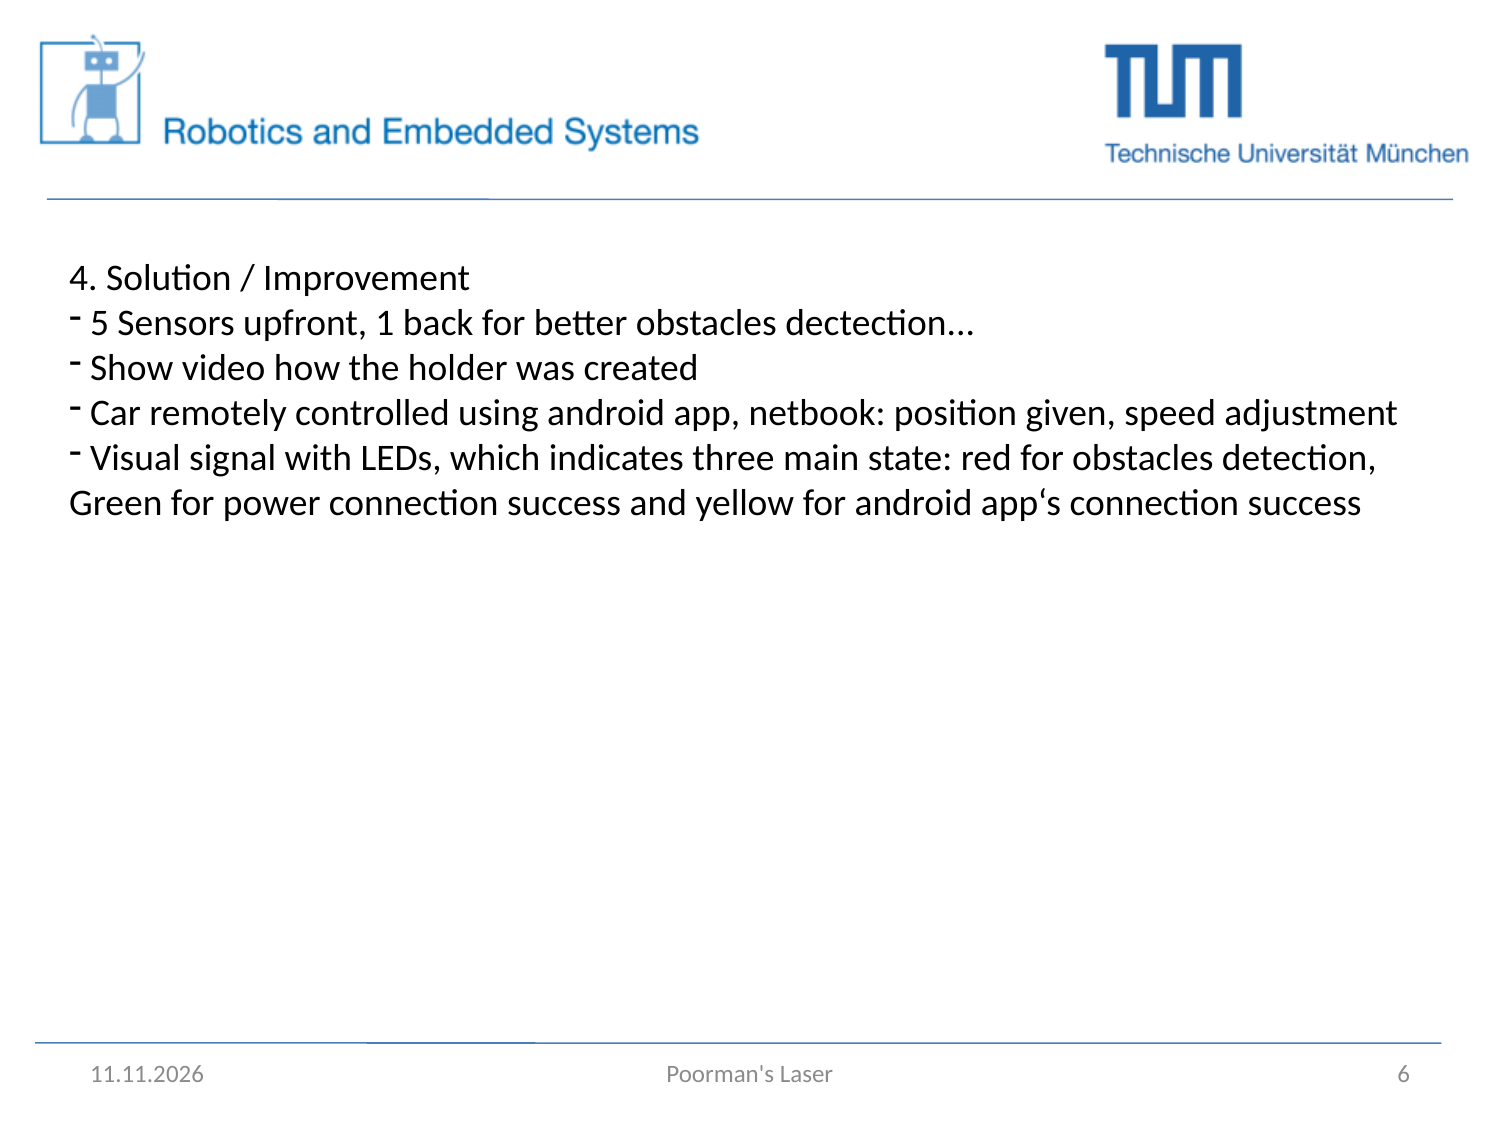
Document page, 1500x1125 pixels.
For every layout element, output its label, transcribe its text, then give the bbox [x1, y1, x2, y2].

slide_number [75, 1051, 425, 1103]
slide_number 6 [1074, 1051, 1425, 1103]
text_box 4. Solution / Improvement 5 Sensors upfront, 1 back for better obstacles dectection... Show video how the holder was created Car remotely controlled using android app, netbook: position given, speed adjustment Visual signal with LEDs, which indicates three main state: red for obstacles detection, Green for power connection success and yellow for android app‘s connection success [54, 246, 1415, 576]
picture [16, 23, 1500, 185]
footer Poorman's Laser [512, 1051, 988, 1103]
